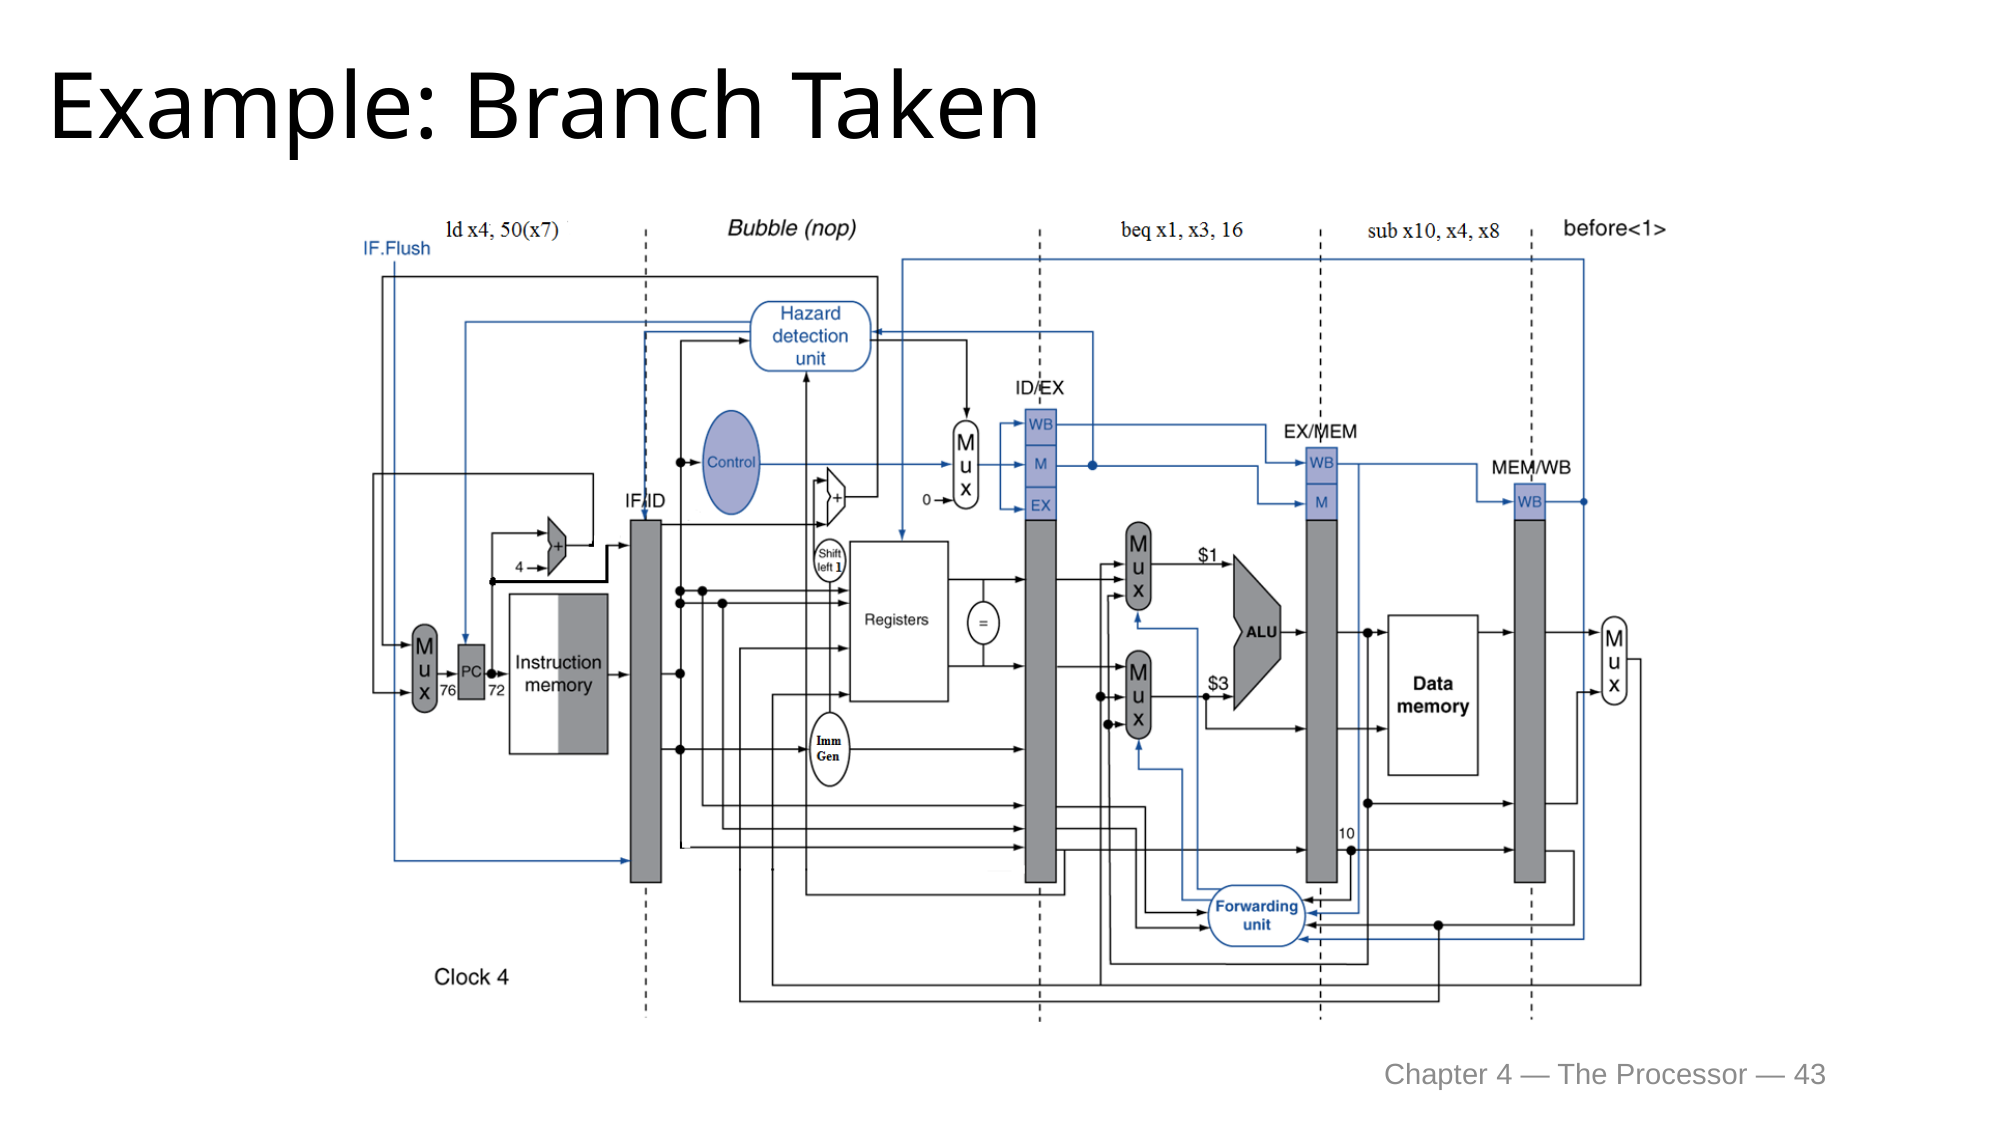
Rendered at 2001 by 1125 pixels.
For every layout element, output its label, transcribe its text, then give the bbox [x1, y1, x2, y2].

title Example: Branch Taken [31, 0, 1757, 218]
picture [362, 217, 1697, 1023]
footer Chapter 4 — The Processor — 43 [1336, 1042, 1875, 1103]
